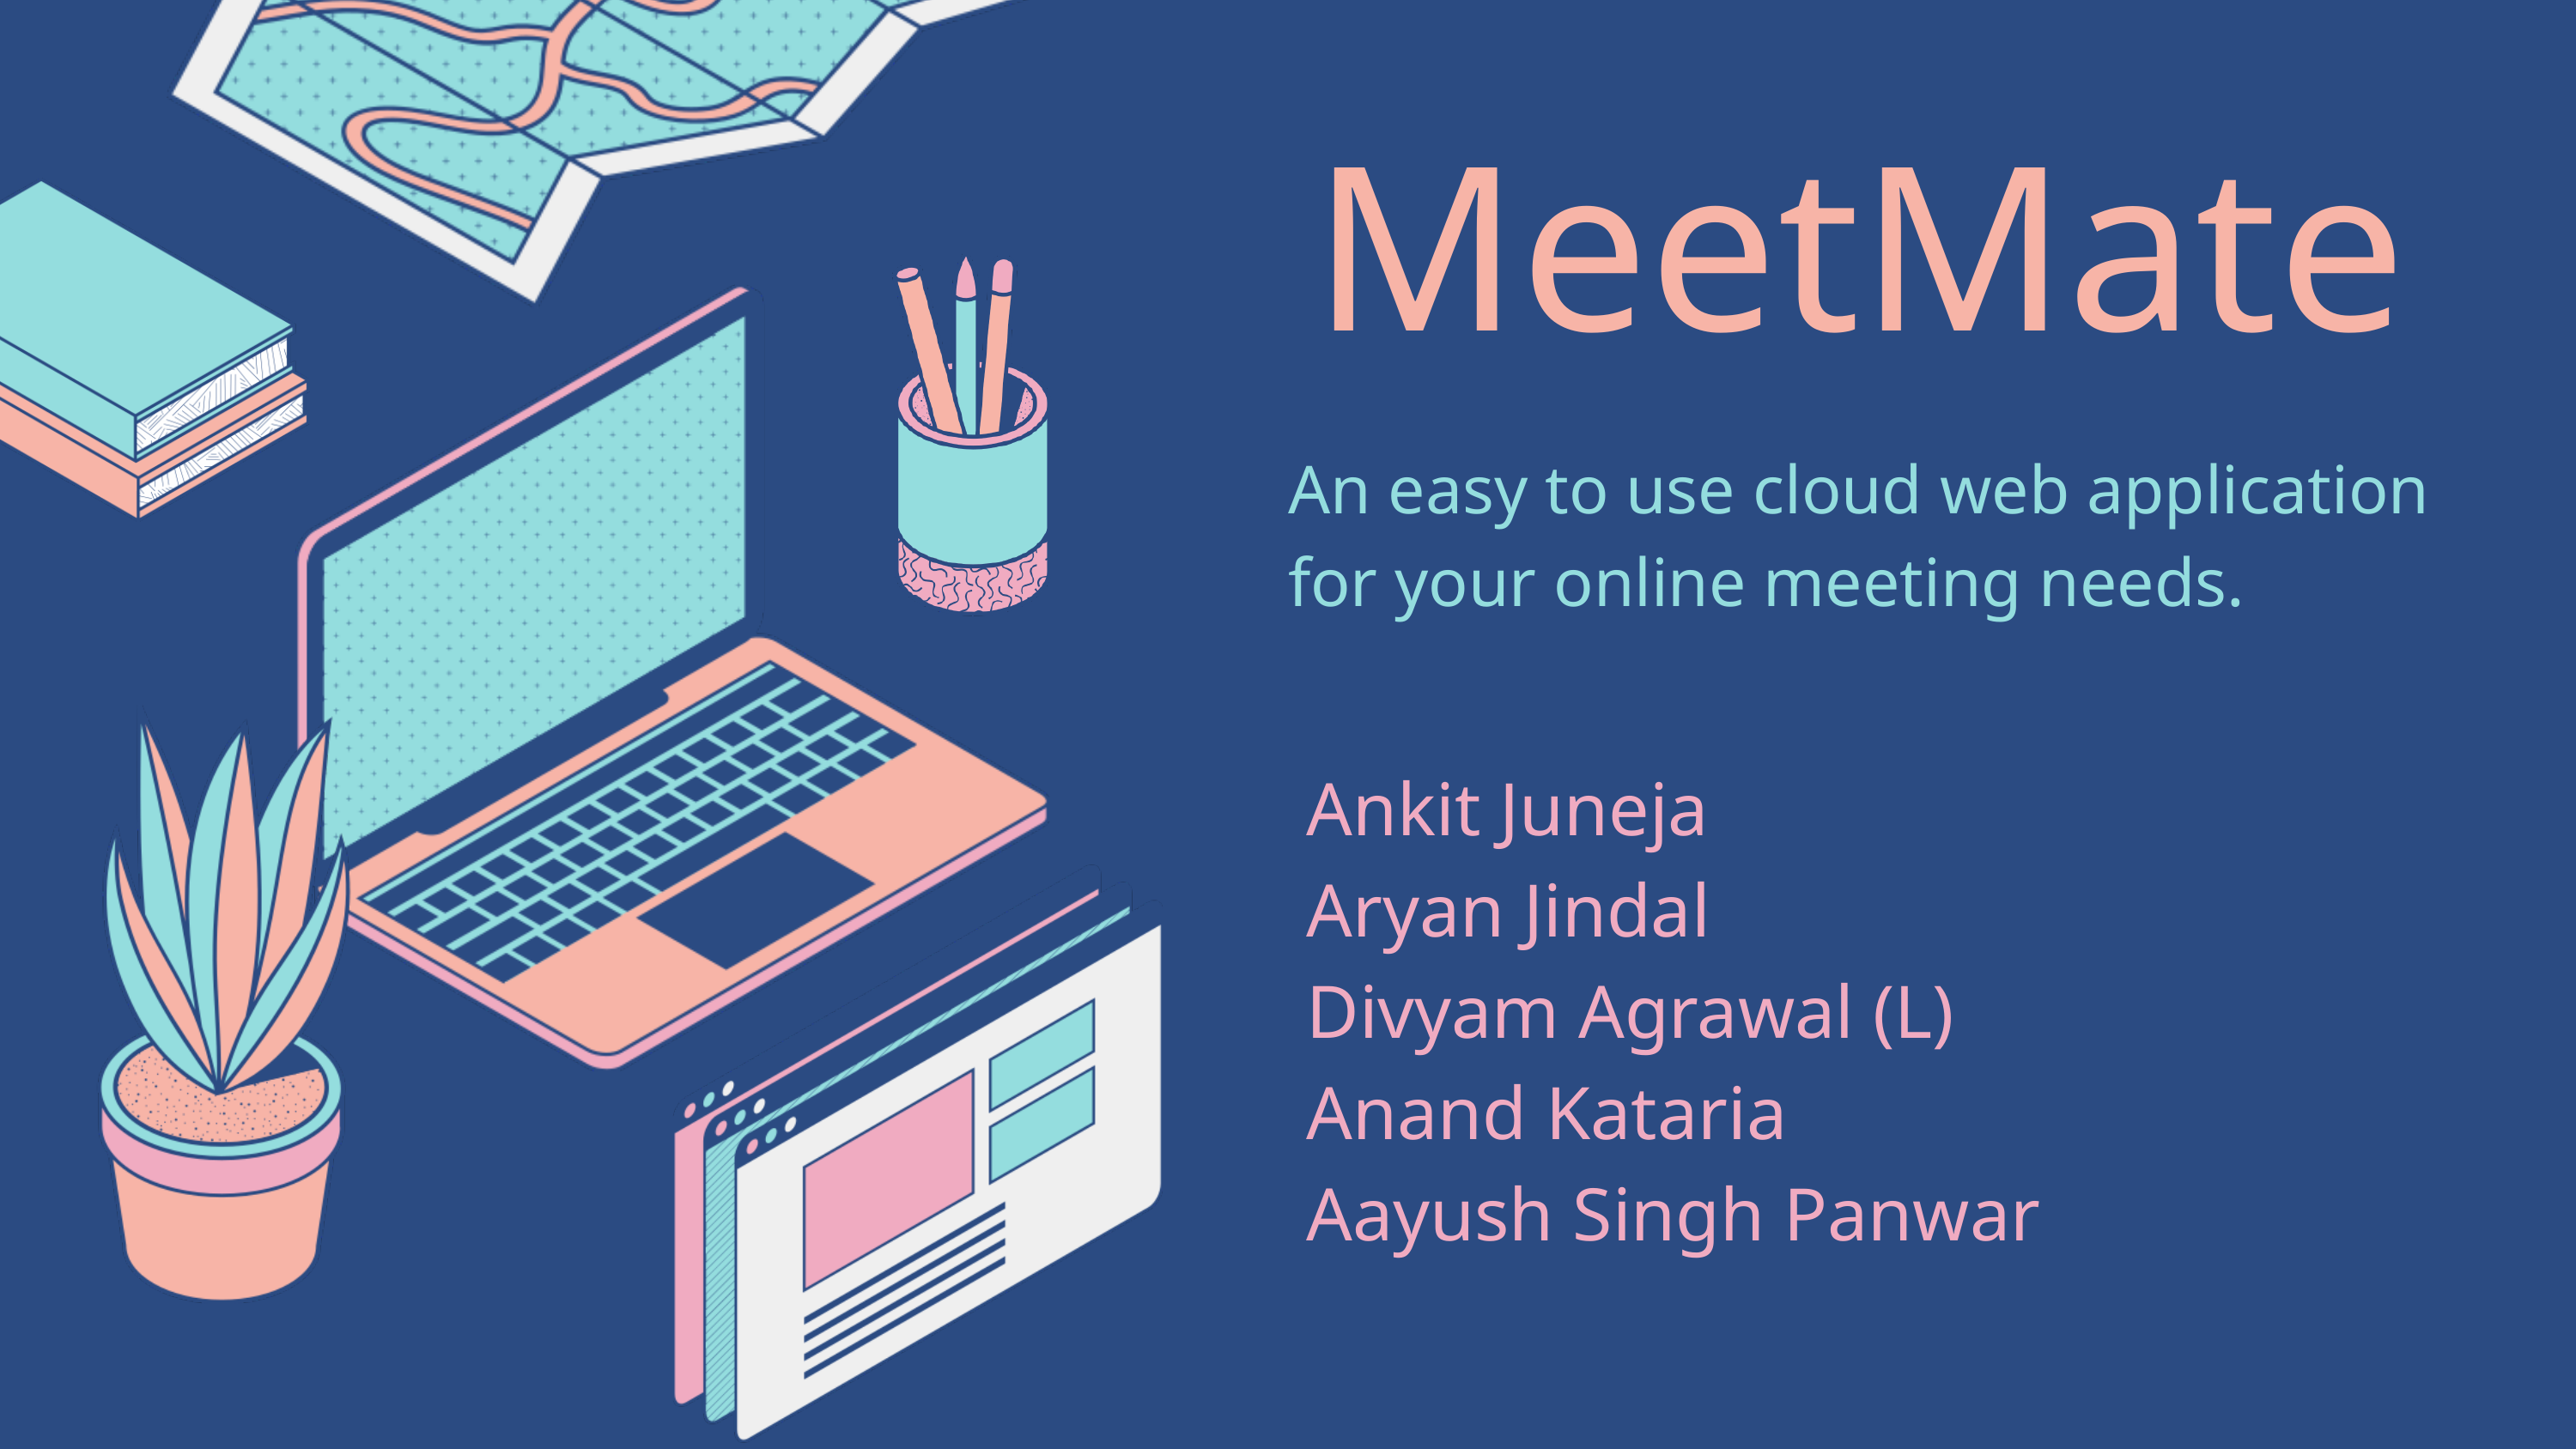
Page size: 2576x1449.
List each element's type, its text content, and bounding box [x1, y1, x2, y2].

text_box MeetMate [1288, 143, 2432, 377]
text_box An easy to use cloud web application for your online meeting needs. [1288, 433, 2432, 620]
text_box Ankit Juneja Aryan Jindal Divyam Agrawal (L) Anand Kataria Aayush Singh Panwar [1306, 749, 2413, 1255]
picture [0, 0, 1164, 1444]
